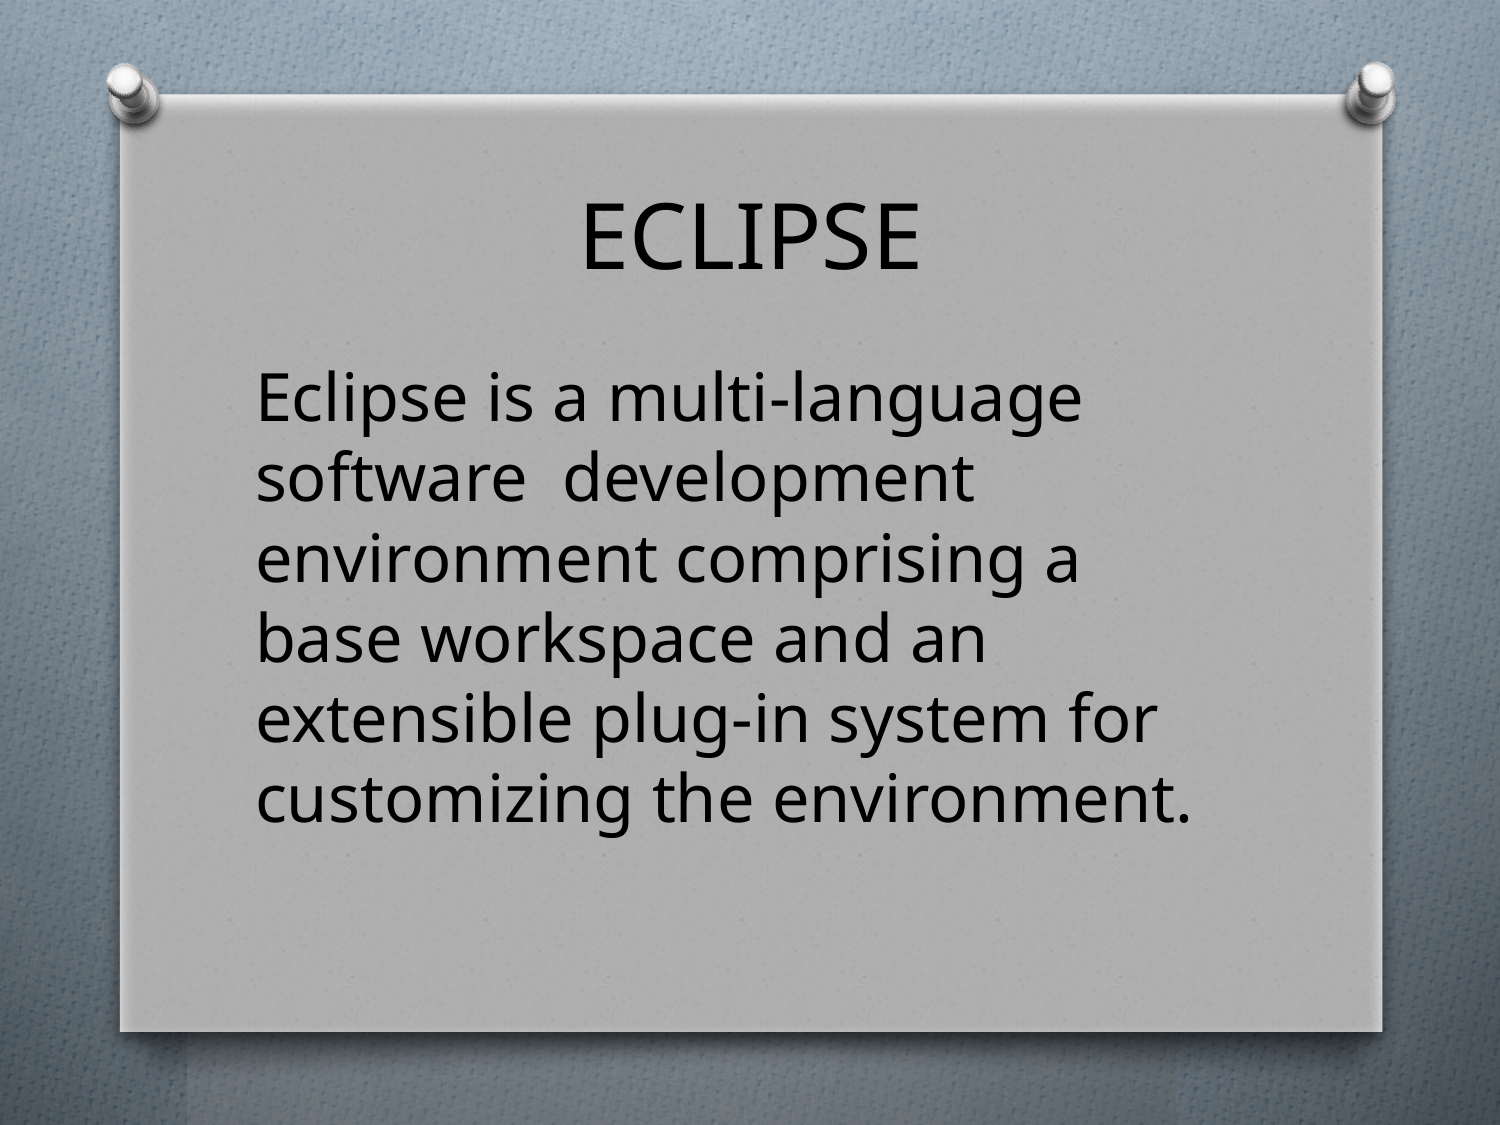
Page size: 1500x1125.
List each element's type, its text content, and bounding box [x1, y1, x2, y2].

picture [1317, 35, 1439, 156]
list Eclipse is a multi-language software development environment comprising a base workspace and an extensible plug-in system for customizing the environment. [240, 347, 1257, 939]
title ECLIPSE [179, 134, 1323, 332]
picture [75, 29, 198, 153]
